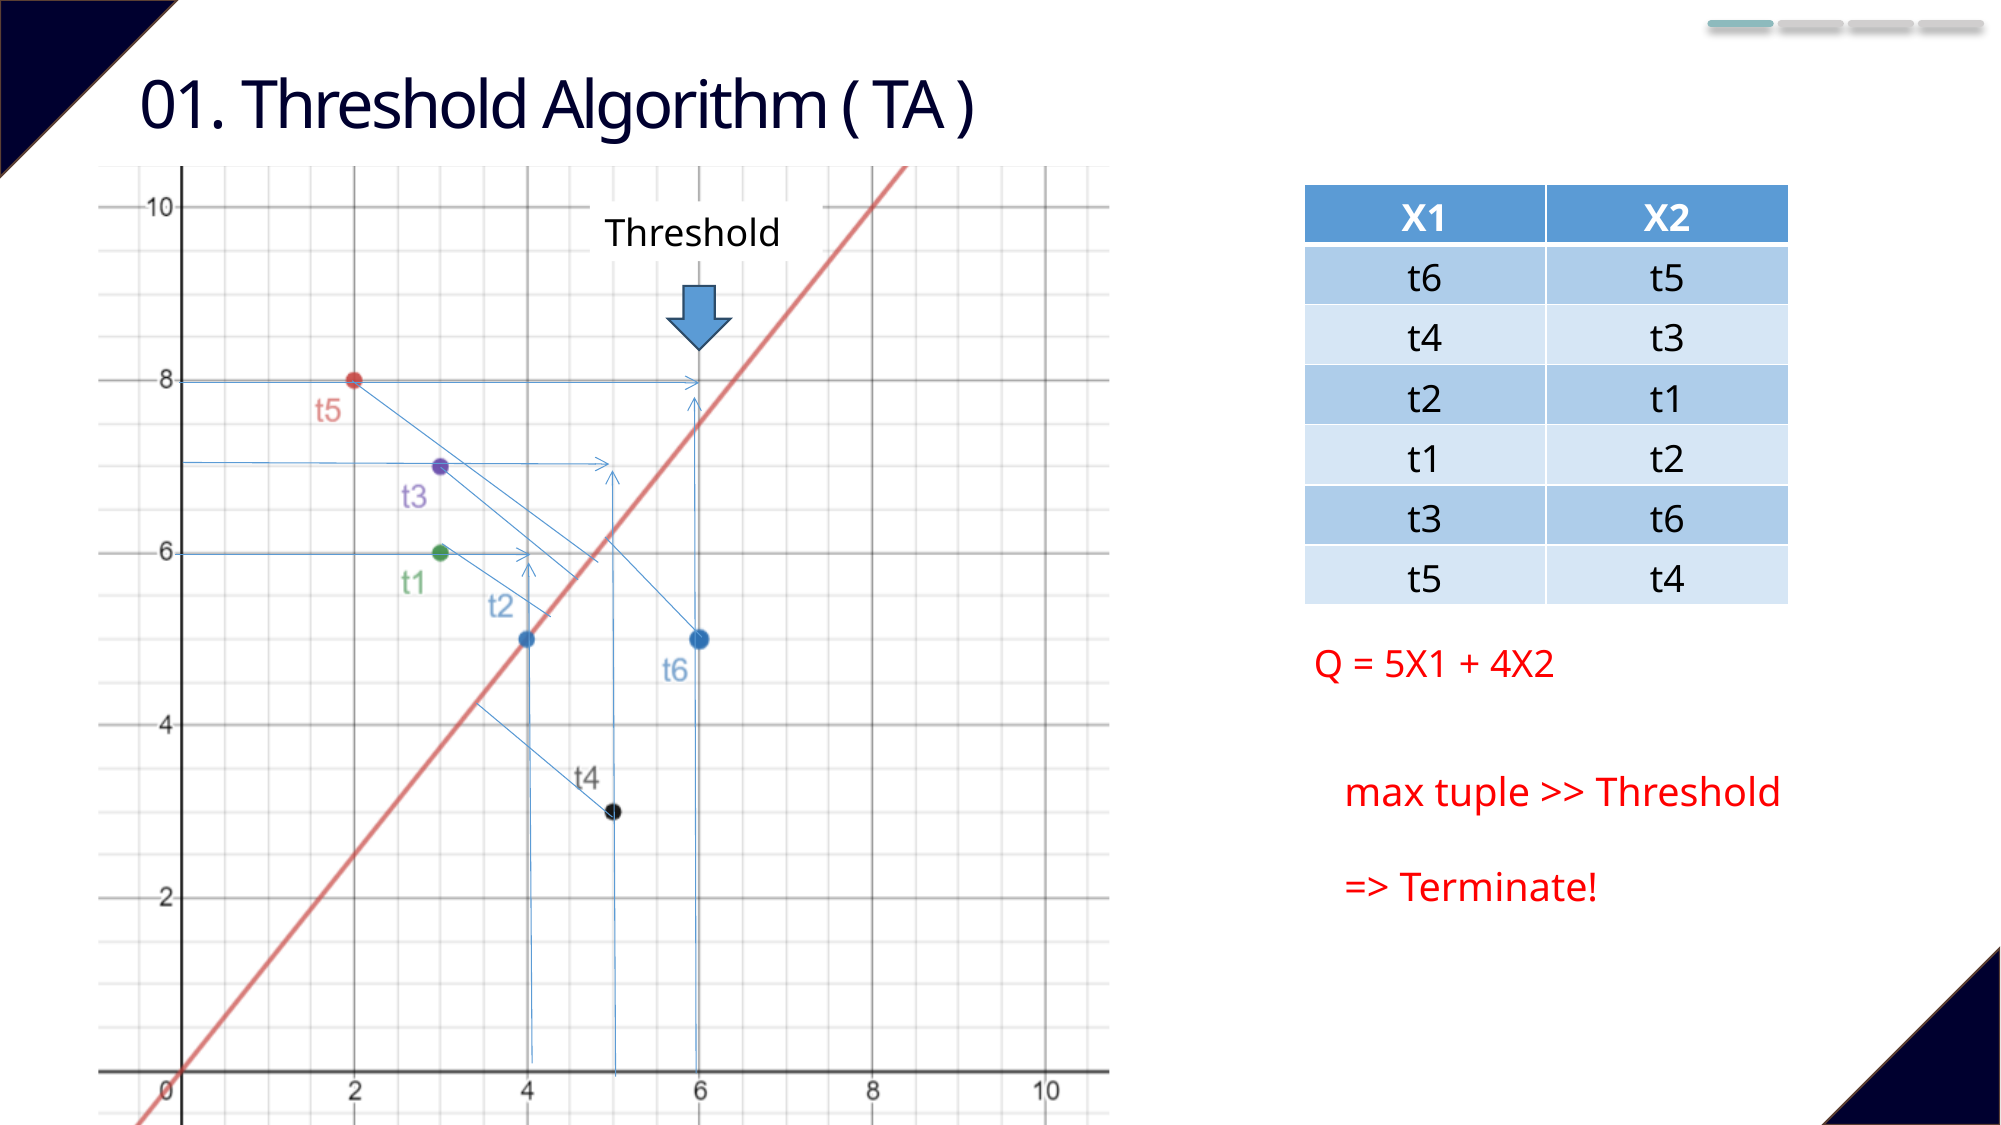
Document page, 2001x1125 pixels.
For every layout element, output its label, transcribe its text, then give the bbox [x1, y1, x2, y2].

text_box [351, 380, 599, 563]
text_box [476, 775, 613, 811]
table_cell t3 [1547, 305, 1788, 364]
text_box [476, 703, 613, 771]
table_cell t1 [1547, 365, 1788, 424]
picture [98, 166, 1110, 1125]
table_cell t6 [1305, 247, 1545, 304]
table_cell t1 [1305, 425, 1545, 484]
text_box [279, 811, 781, 815]
table_cell t4 [1305, 305, 1545, 364]
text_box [442, 543, 551, 617]
text_box max tuple >> Threshold => Terminate! [1329, 759, 1828, 917]
text_box Q = 5X1 + 4X2 [1299, 632, 1643, 738]
text_box 01. Threshold Algorithm ( TA ) [124, 54, 991, 150]
table_cell t3 [1305, 486, 1545, 544]
table_header X1 [1305, 185, 1545, 242]
table_header X2 [1547, 185, 1788, 242]
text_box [603, 538, 704, 636]
table_cell t5 [1305, 546, 1545, 604]
table_cell t6 [1547, 486, 1788, 544]
table_cell t2 [1305, 365, 1545, 424]
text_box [310, 771, 918, 775]
table_cell t4 [1547, 546, 1788, 604]
text_box max tuple= t6 [1314, 751, 1814, 812]
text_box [551, 563, 579, 580]
table_cell t5 [1547, 247, 1788, 304]
table_cell t2 [1547, 425, 1788, 484]
